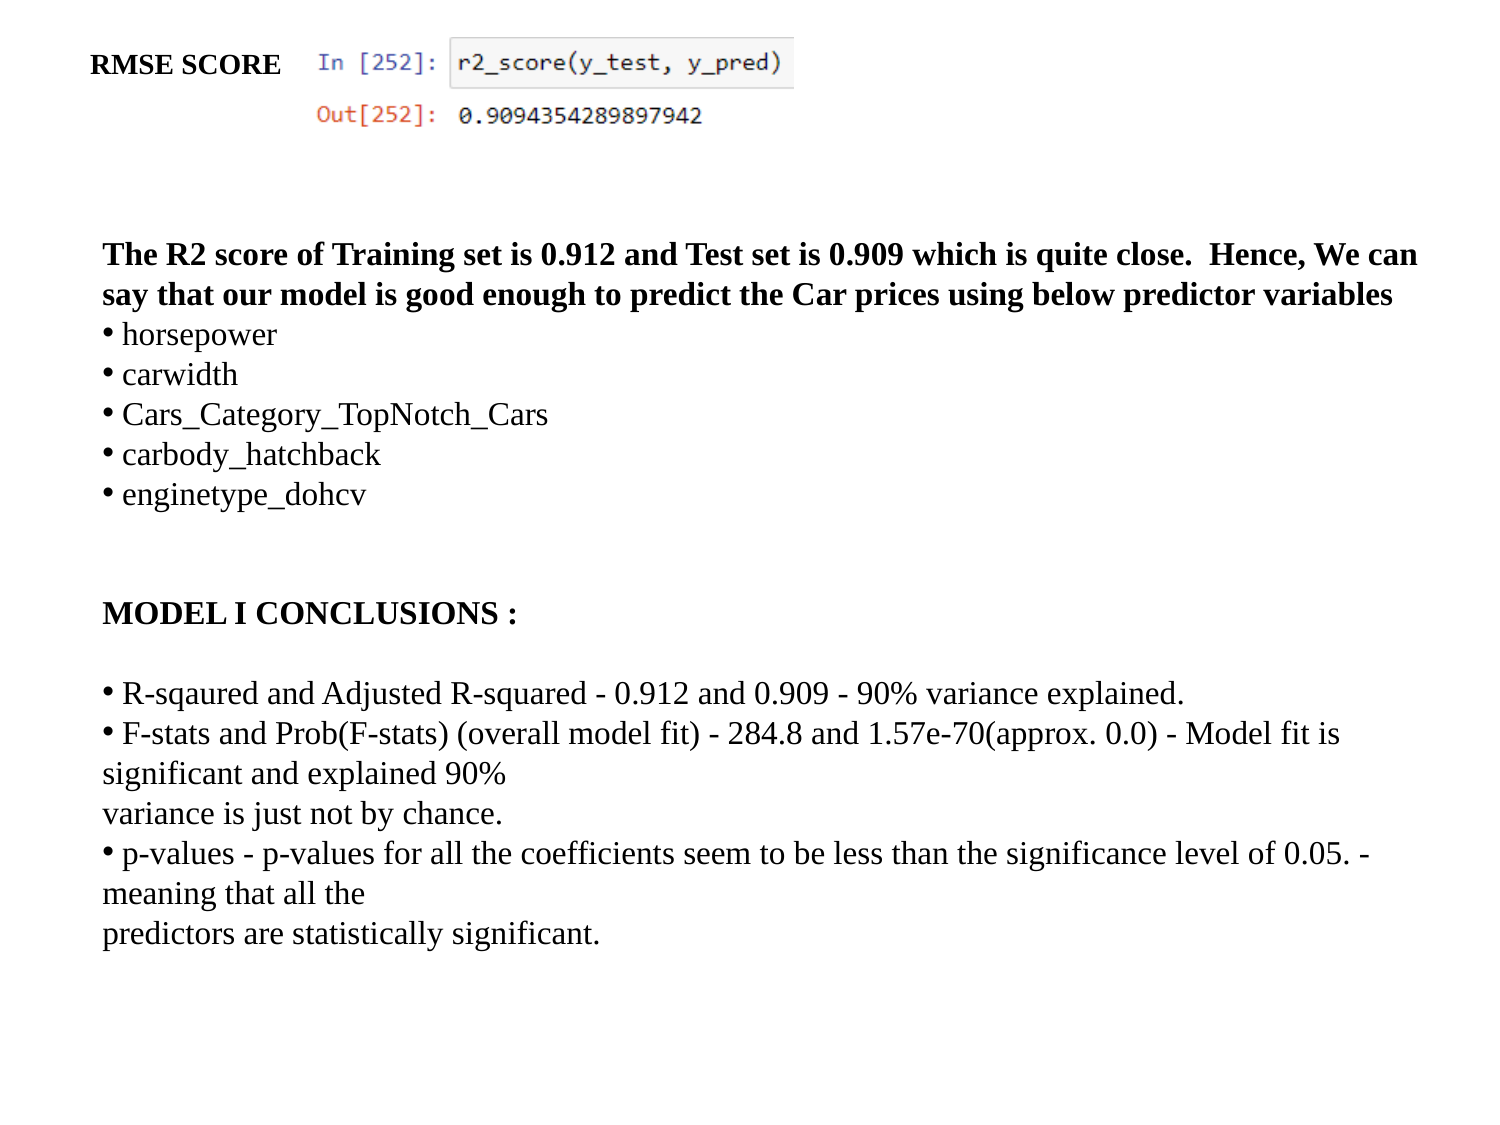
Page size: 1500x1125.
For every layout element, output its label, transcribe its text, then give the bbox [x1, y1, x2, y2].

list RMSE SCORE [75, 37, 1425, 1005]
text_box The R2 score of Training set is 0.912 and Test set is 0.909 which is quite close. Hence, We can say that our model is good enough to predict the Car prices using below predictor variables horsepower carwidth Cars_Category_TopNotch_Cars carbody_hatchback enginetype_dohcv MODEL I CONCLUSIONS : R-sqaured and Adjusted R-squared - 0.912 and 0.909 - 90% variance explained. F-stats and Prob(F-stats) (overall model fit) - 284.8 and 1.57e-70(approx. 0.0) - Model fit is significant and explained 90% variance is just not by chance. p-values - p-values for all the coefficients seem to be less than the significance level of 0.05. - meaning that all the predictors are statistically significant. ​ [87, 224, 1450, 1089]
picture [312, 37, 794, 138]
